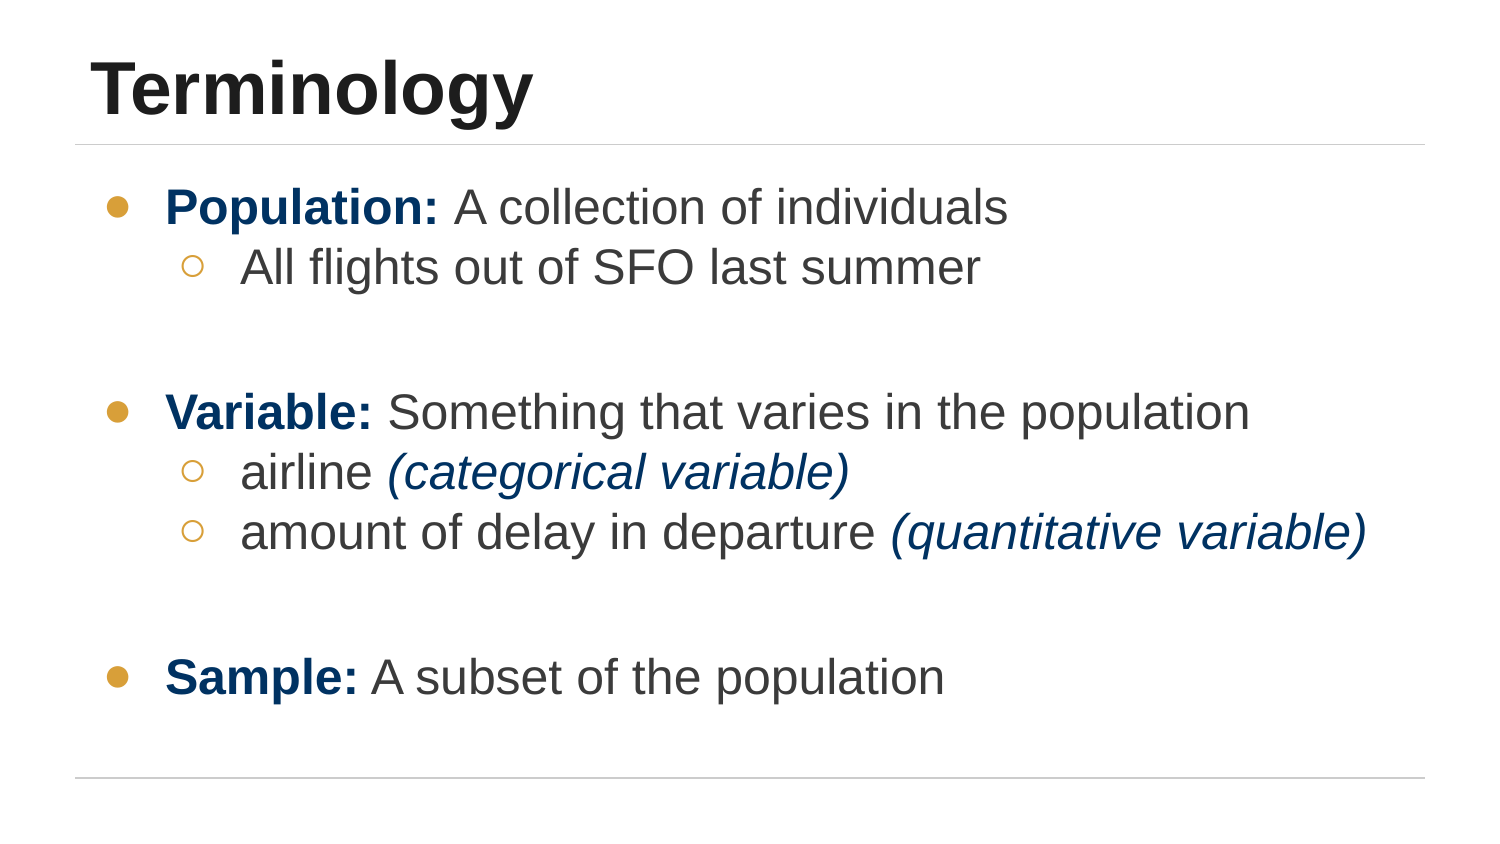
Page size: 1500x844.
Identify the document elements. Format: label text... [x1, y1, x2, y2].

title Terminology [75, 33, 1175, 145]
list Population: A collection of individuals All flights out of SFO last summer Variable: Something that varies in the population airline (categorical variable) amount of delay in departure (quantitative variable) Sample: A subset of the population [75, 159, 1425, 754]
